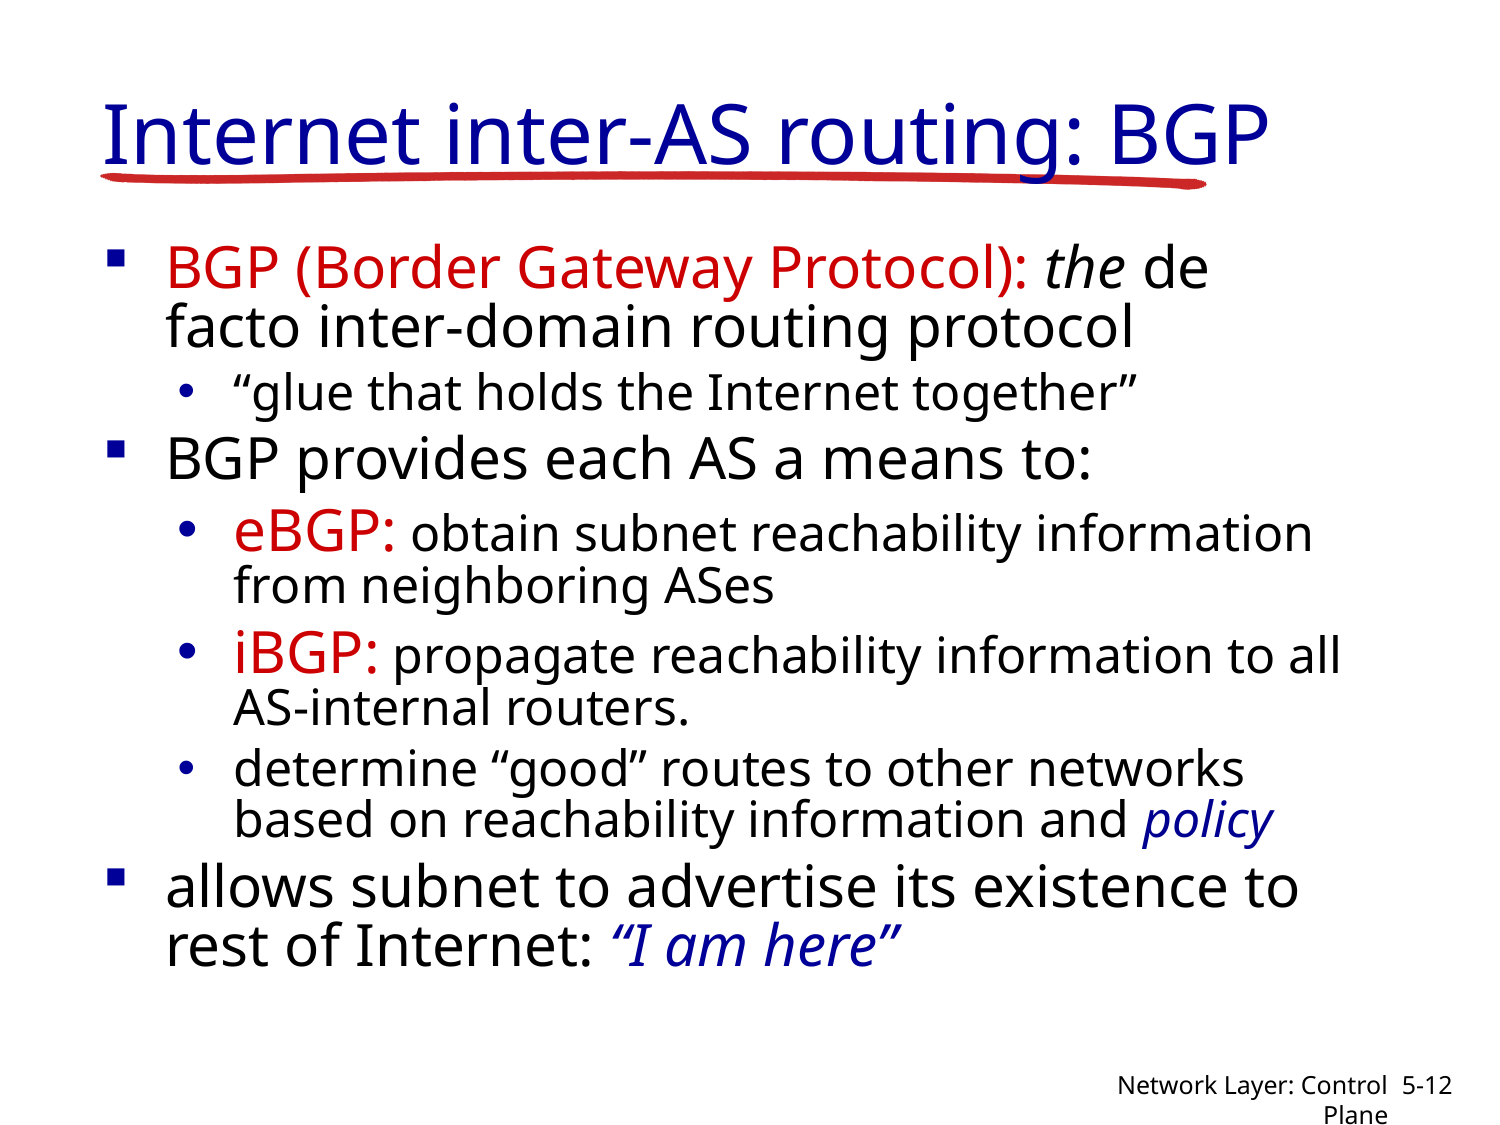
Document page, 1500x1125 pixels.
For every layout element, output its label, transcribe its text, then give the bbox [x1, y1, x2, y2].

title Internet inter-AS routing: BGP [87, 37, 1363, 225]
list BGP (Border Gateway Protocol): the de facto inter-domain routing protocol “glue that holds the Internet together” BGP provides each AS a means to: eBGP: obtain subnet reachability information from neighboring ASes iBGP: propagate reachability information to all AS-internal routers. determine “good” routes to other networks based on reachability information and policy allows subnet to advertise its existence to rest of Internet: “I am here” [87, 233, 1363, 1042]
slide_number 5-12 [1387, 1062, 1478, 1107]
footer Network Layer: Control Plane [1045, 1062, 1404, 1102]
picture [94, 166, 1220, 196]
